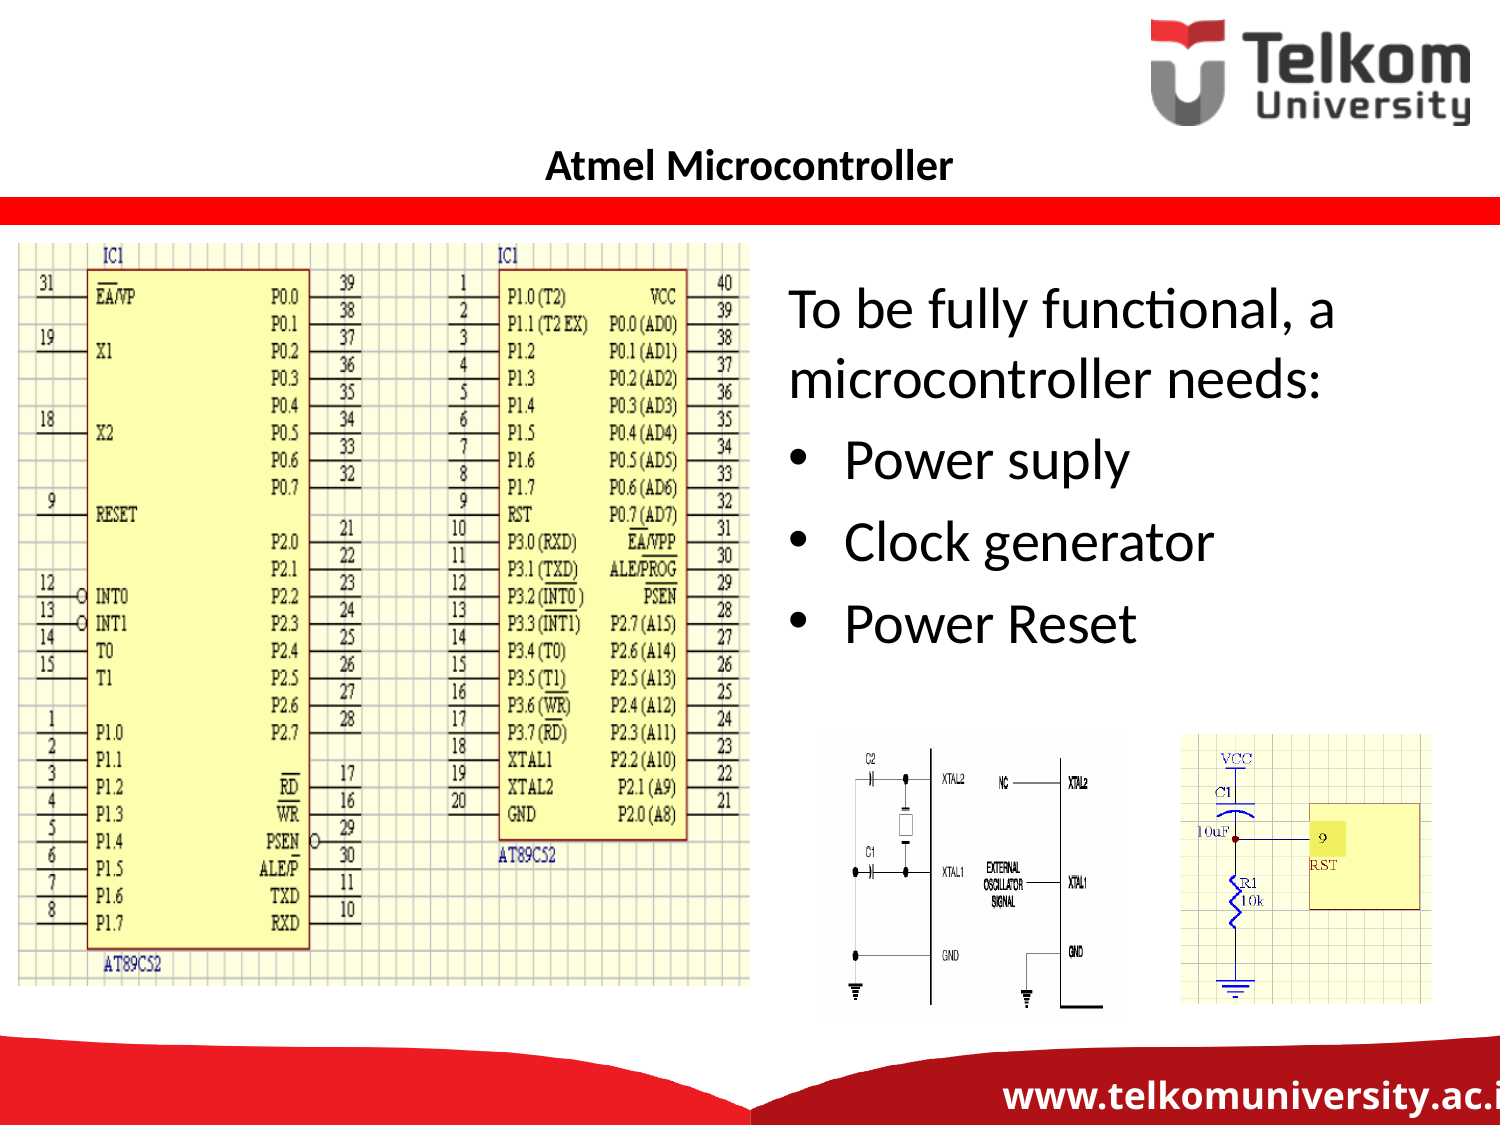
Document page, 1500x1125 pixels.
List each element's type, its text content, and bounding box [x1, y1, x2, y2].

picture [1180, 734, 1434, 1007]
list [17, 243, 750, 987]
text_box To be fully functional, a microcontroller needs: Power suply Clock generator Power Reset [773, 262, 1425, 1005]
picture [0, 1031, 1500, 1125]
title Atmel Microcontroller [0, 128, 1500, 198]
picture [1151, 19, 1470, 126]
picture [820, 734, 1123, 1019]
